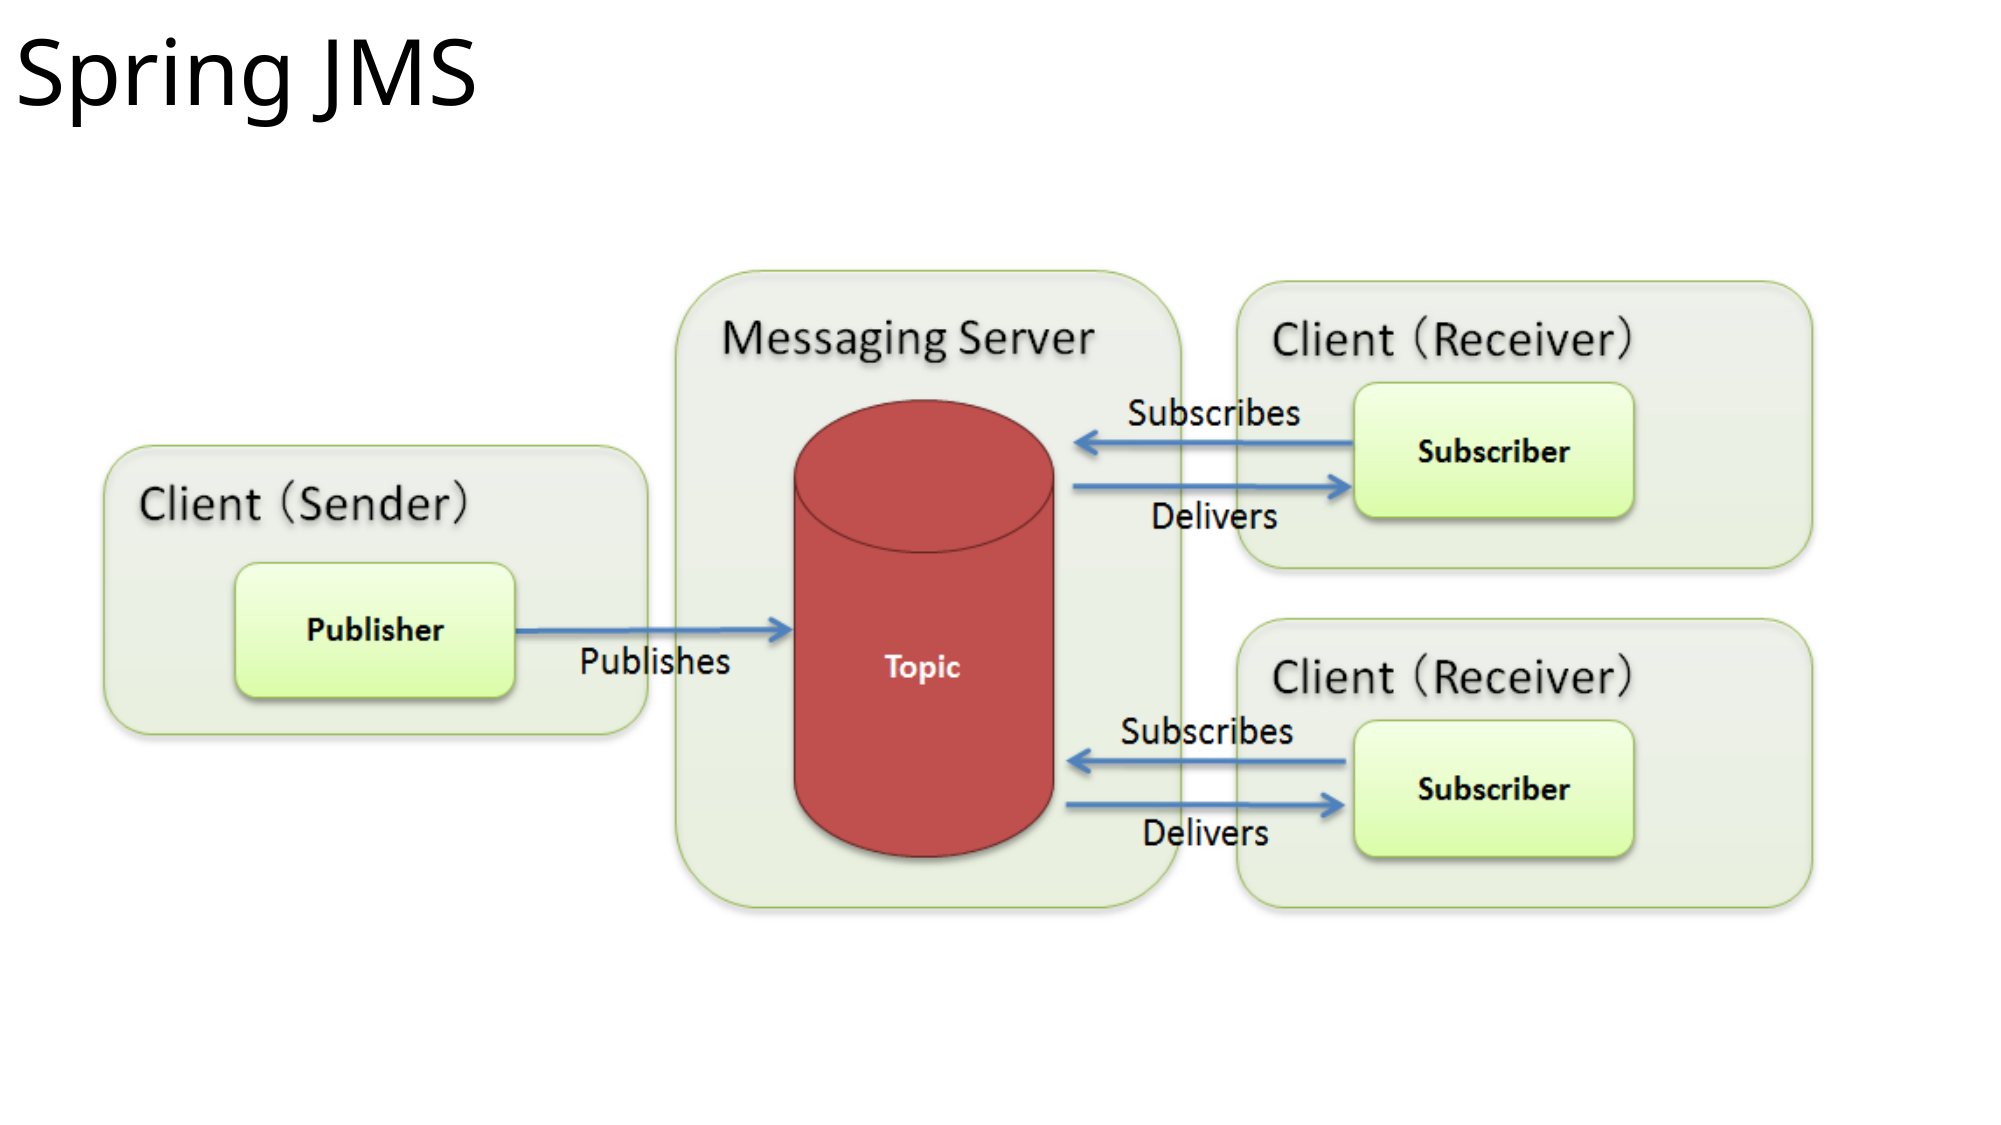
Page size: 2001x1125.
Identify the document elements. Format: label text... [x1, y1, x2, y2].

title Spring JMS [0, 0, 1080, 153]
picture [79, 258, 1845, 928]
